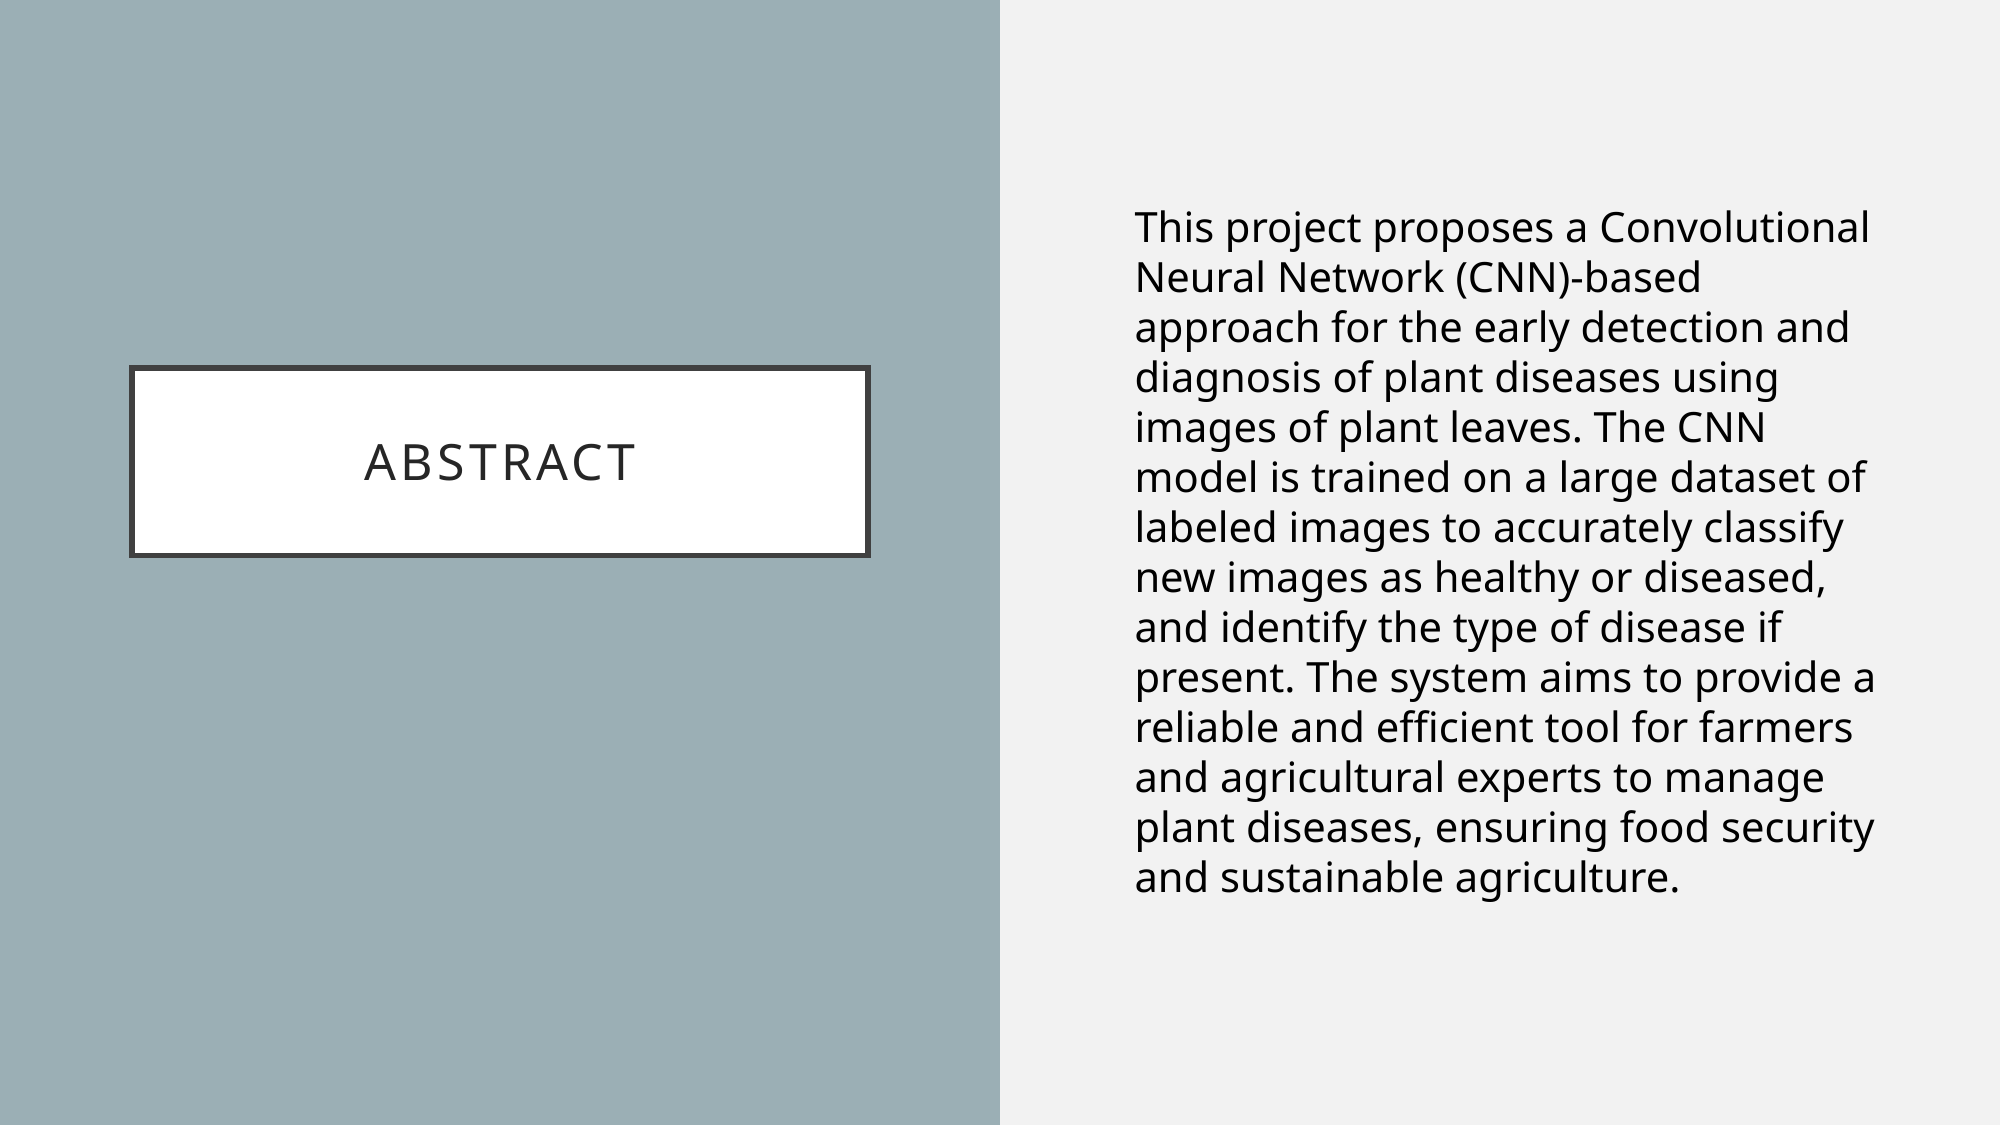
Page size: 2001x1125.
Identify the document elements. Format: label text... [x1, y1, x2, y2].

title ABSTRACT [129, 365, 871, 558]
list This project proposes a Convolutional Neural Network (CNN)-based approach for the early detection and diagnosis of plant diseases using images of plant leaves. The CNN model is trained on a large dataset of labeled images to accurately classify new images as healthy or diseased, and identify the type of disease if present. The system aims to provide a reliable and efficient tool for farmers and agricultural experts to manage plant diseases, ensuring food security and sustainable agriculture. [1119, 193, 1910, 932]
